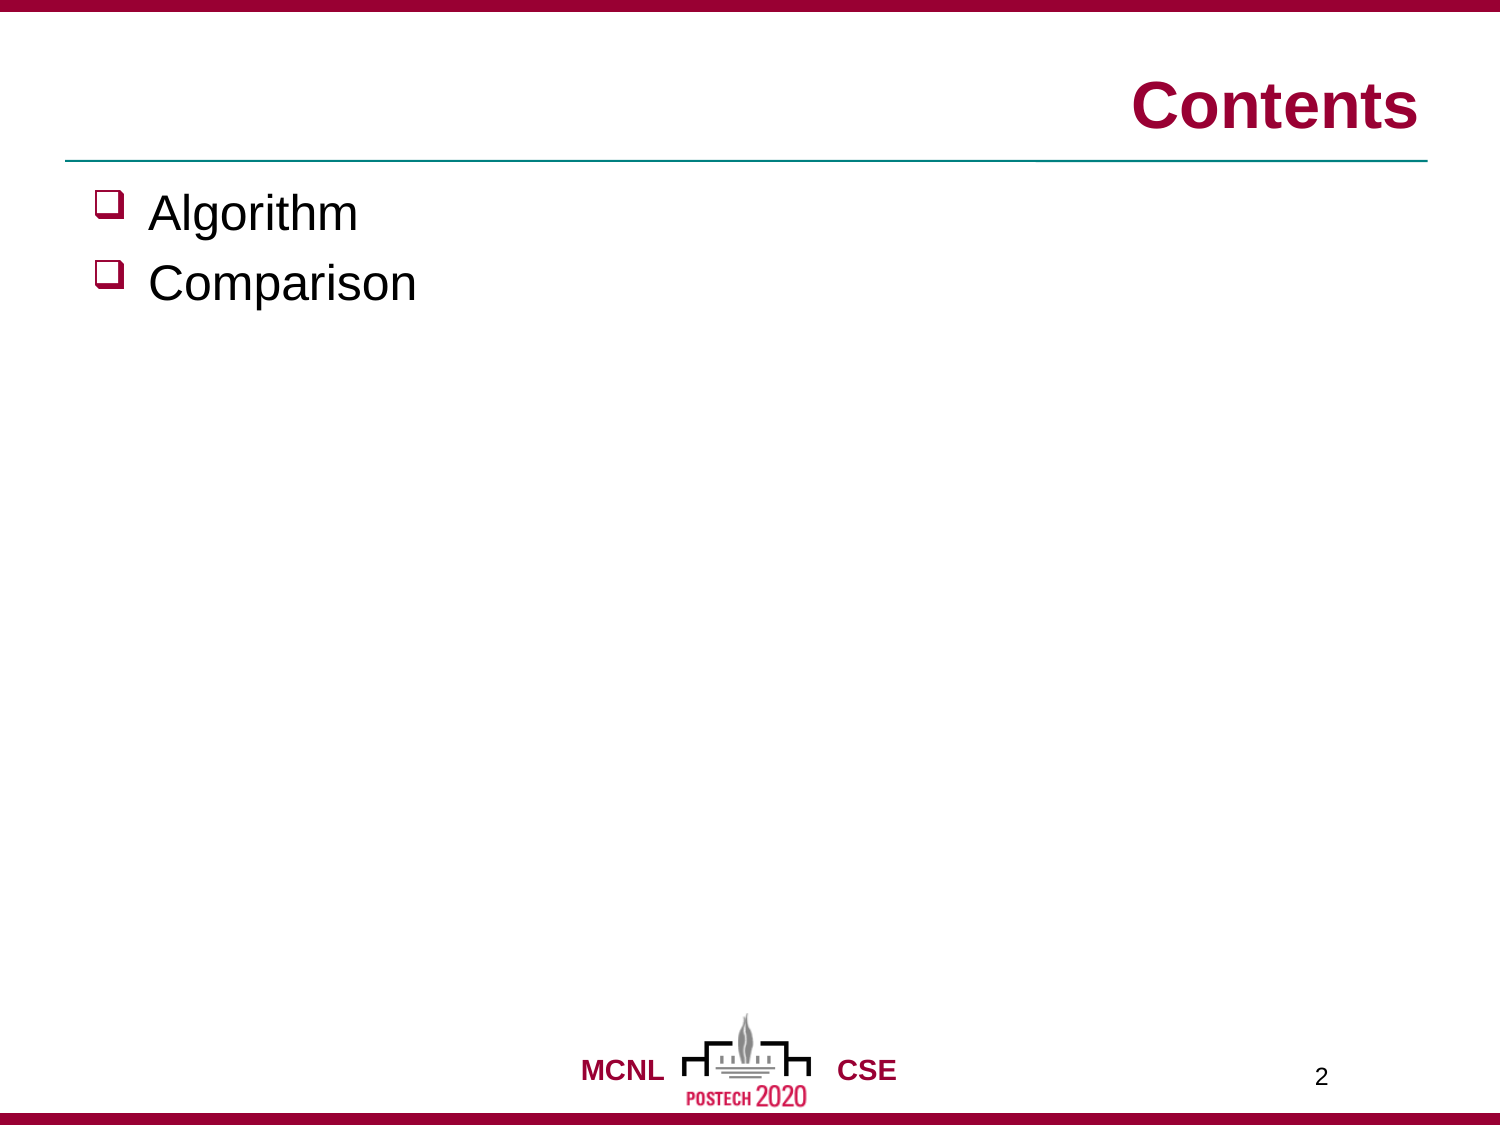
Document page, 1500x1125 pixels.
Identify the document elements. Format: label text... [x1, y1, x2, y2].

title Contents [74, 36, 1436, 150]
picture [672, 1024, 820, 1111]
slide_number 2 [1299, 1052, 1425, 1113]
list Algorithm Comparison [76, 172, 1427, 1024]
